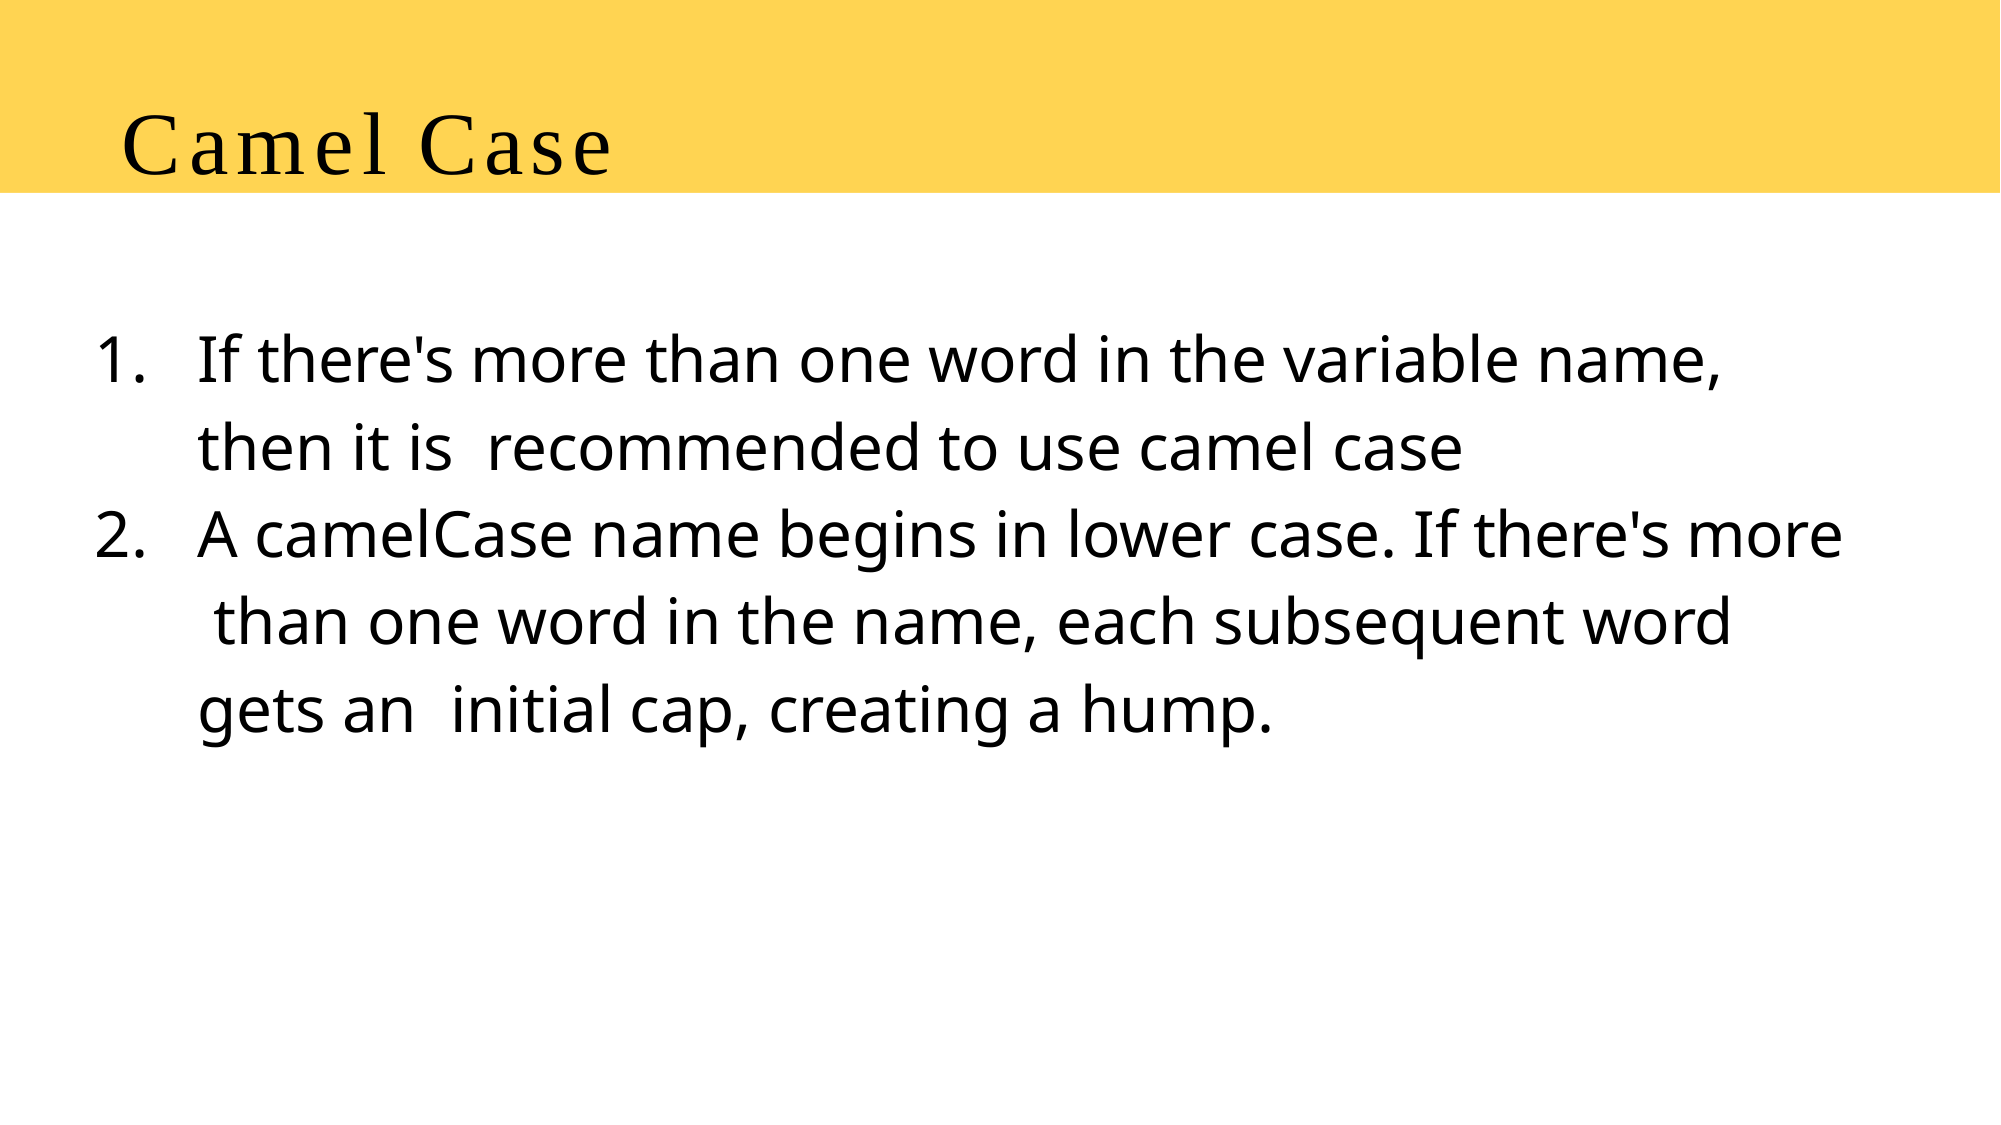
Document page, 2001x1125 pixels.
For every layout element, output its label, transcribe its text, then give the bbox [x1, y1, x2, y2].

text_box If there's more than one word in the variable name, then it is recommended to use camel case A camelCase name begins in lower case. If there's more than one word in the name, each subsequent word gets an initial cap, creating a hump. [92, 305, 1878, 745]
title Camel Case [119, 42, 622, 233]
text_box [0, 192, 2000, 1125]
